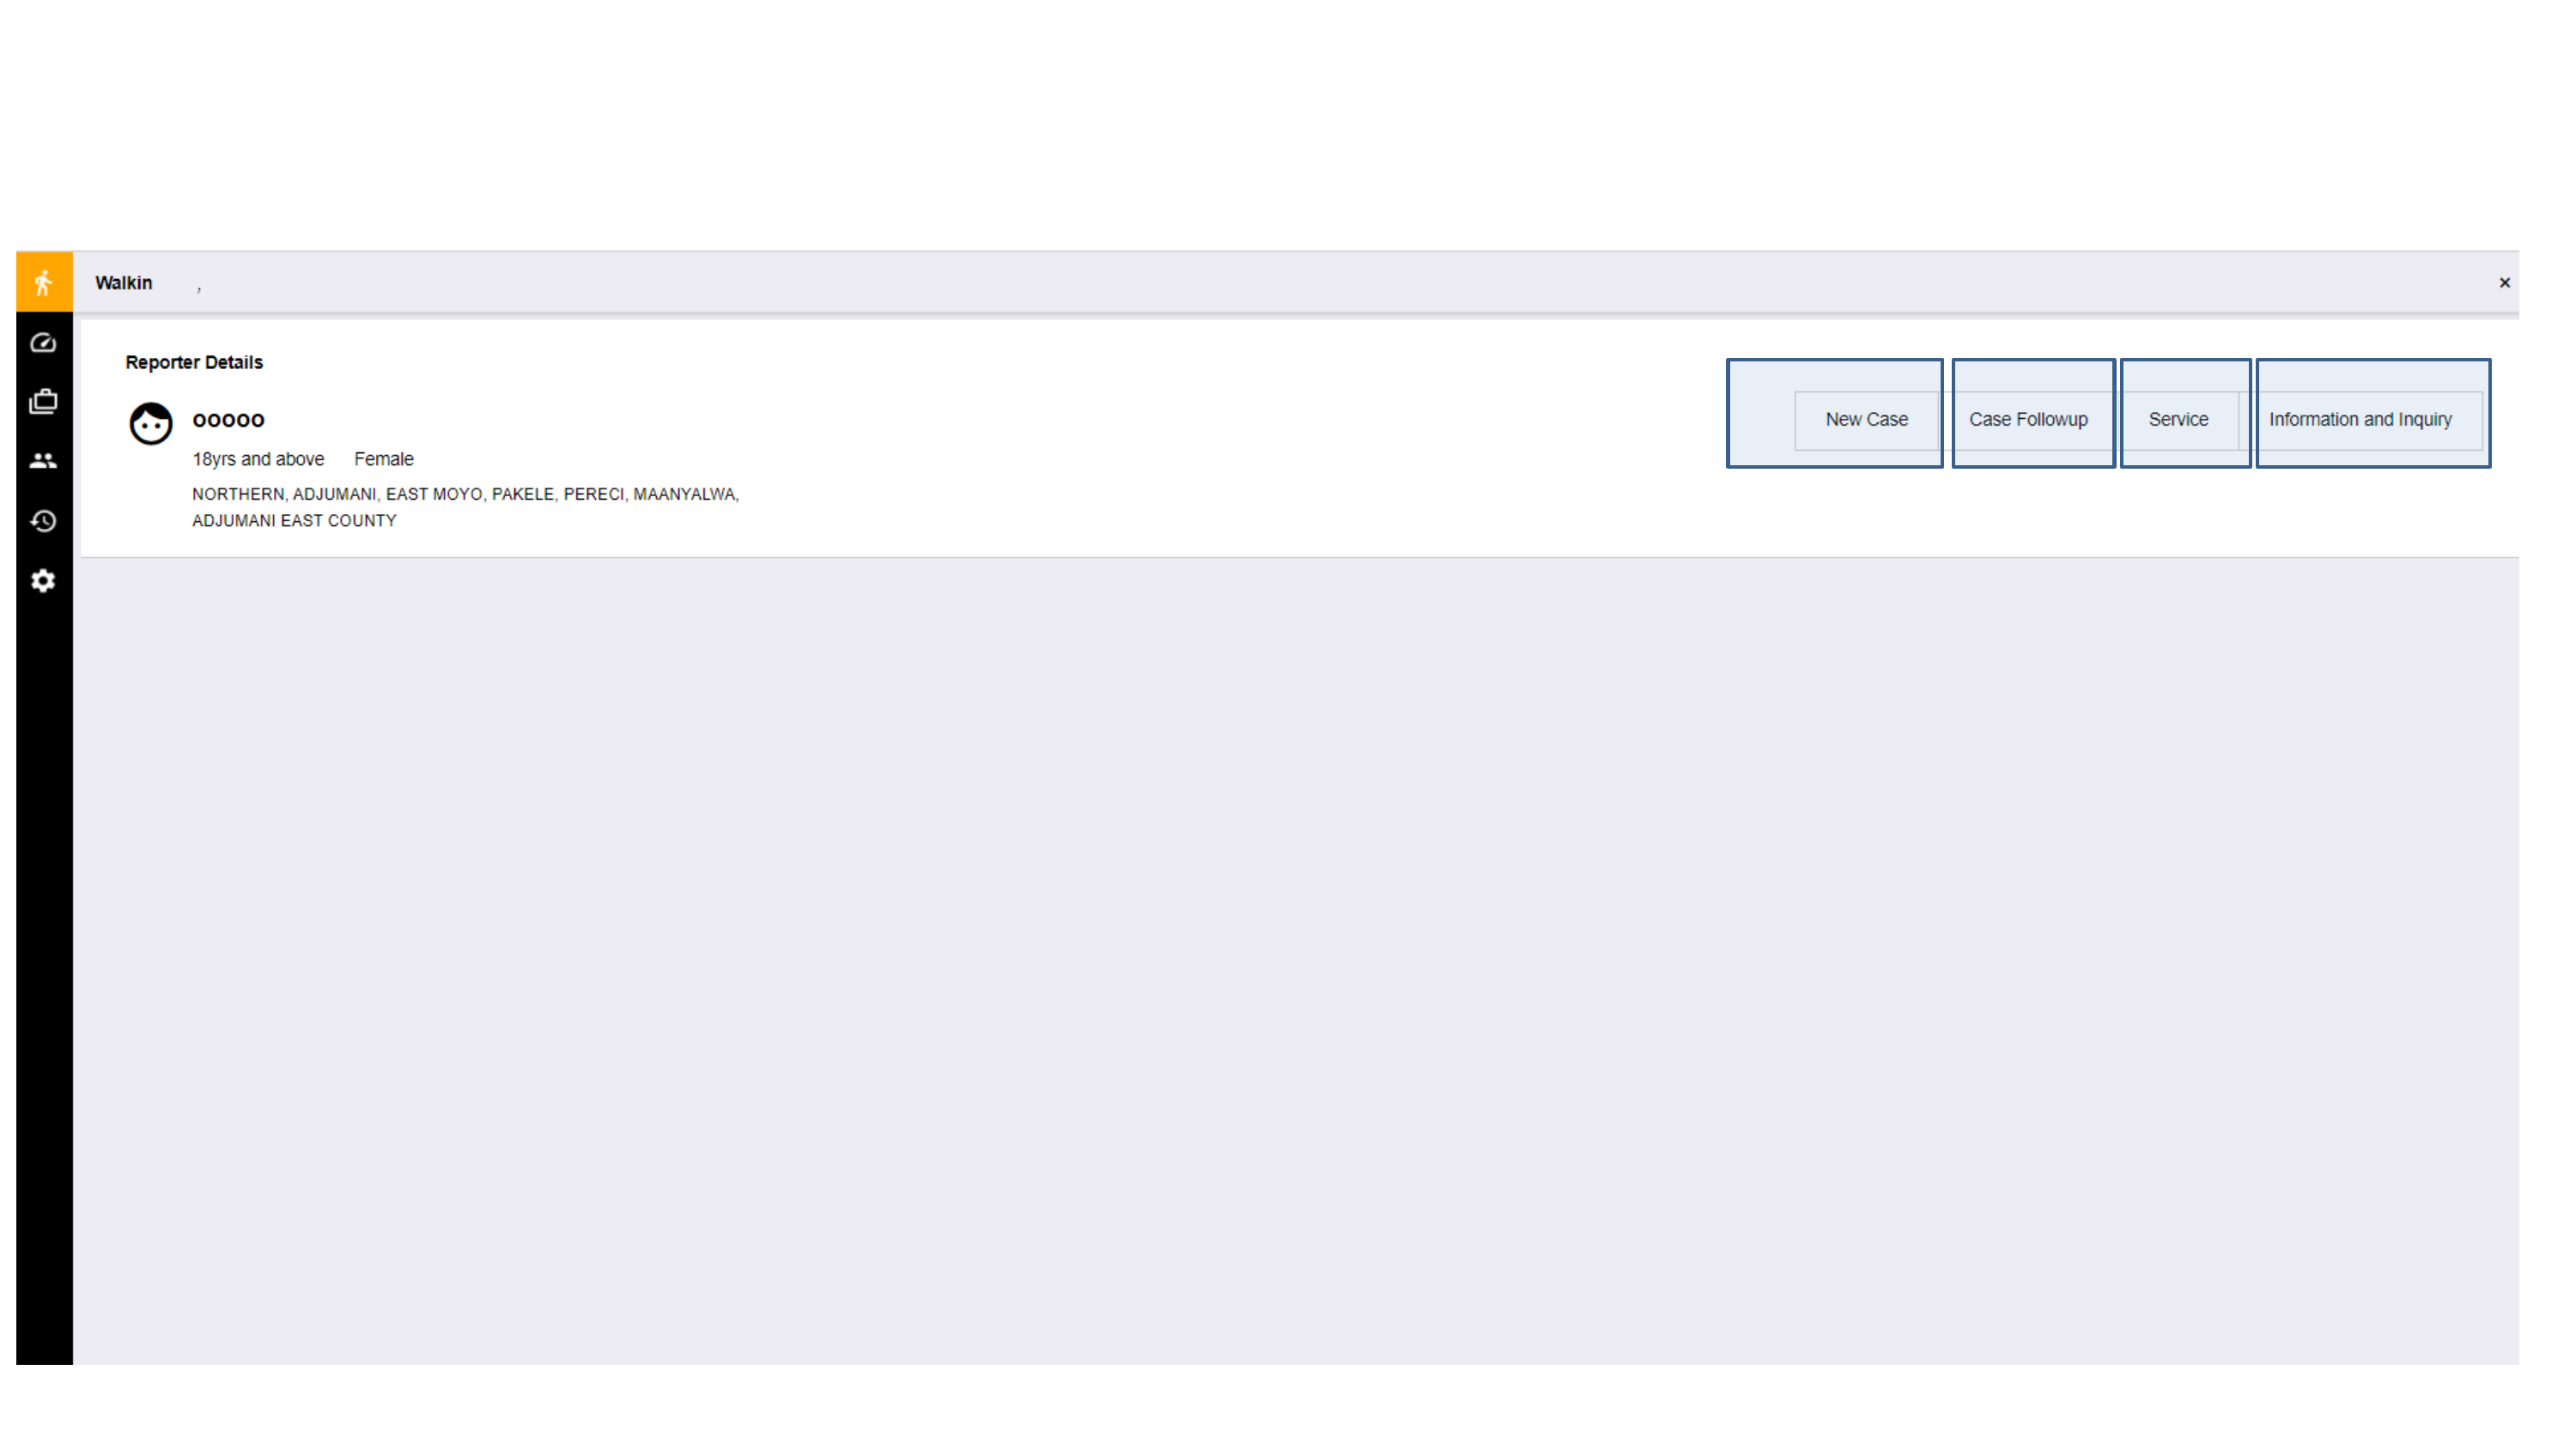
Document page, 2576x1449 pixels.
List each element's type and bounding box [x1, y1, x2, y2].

picture [15, 249, 2519, 1365]
